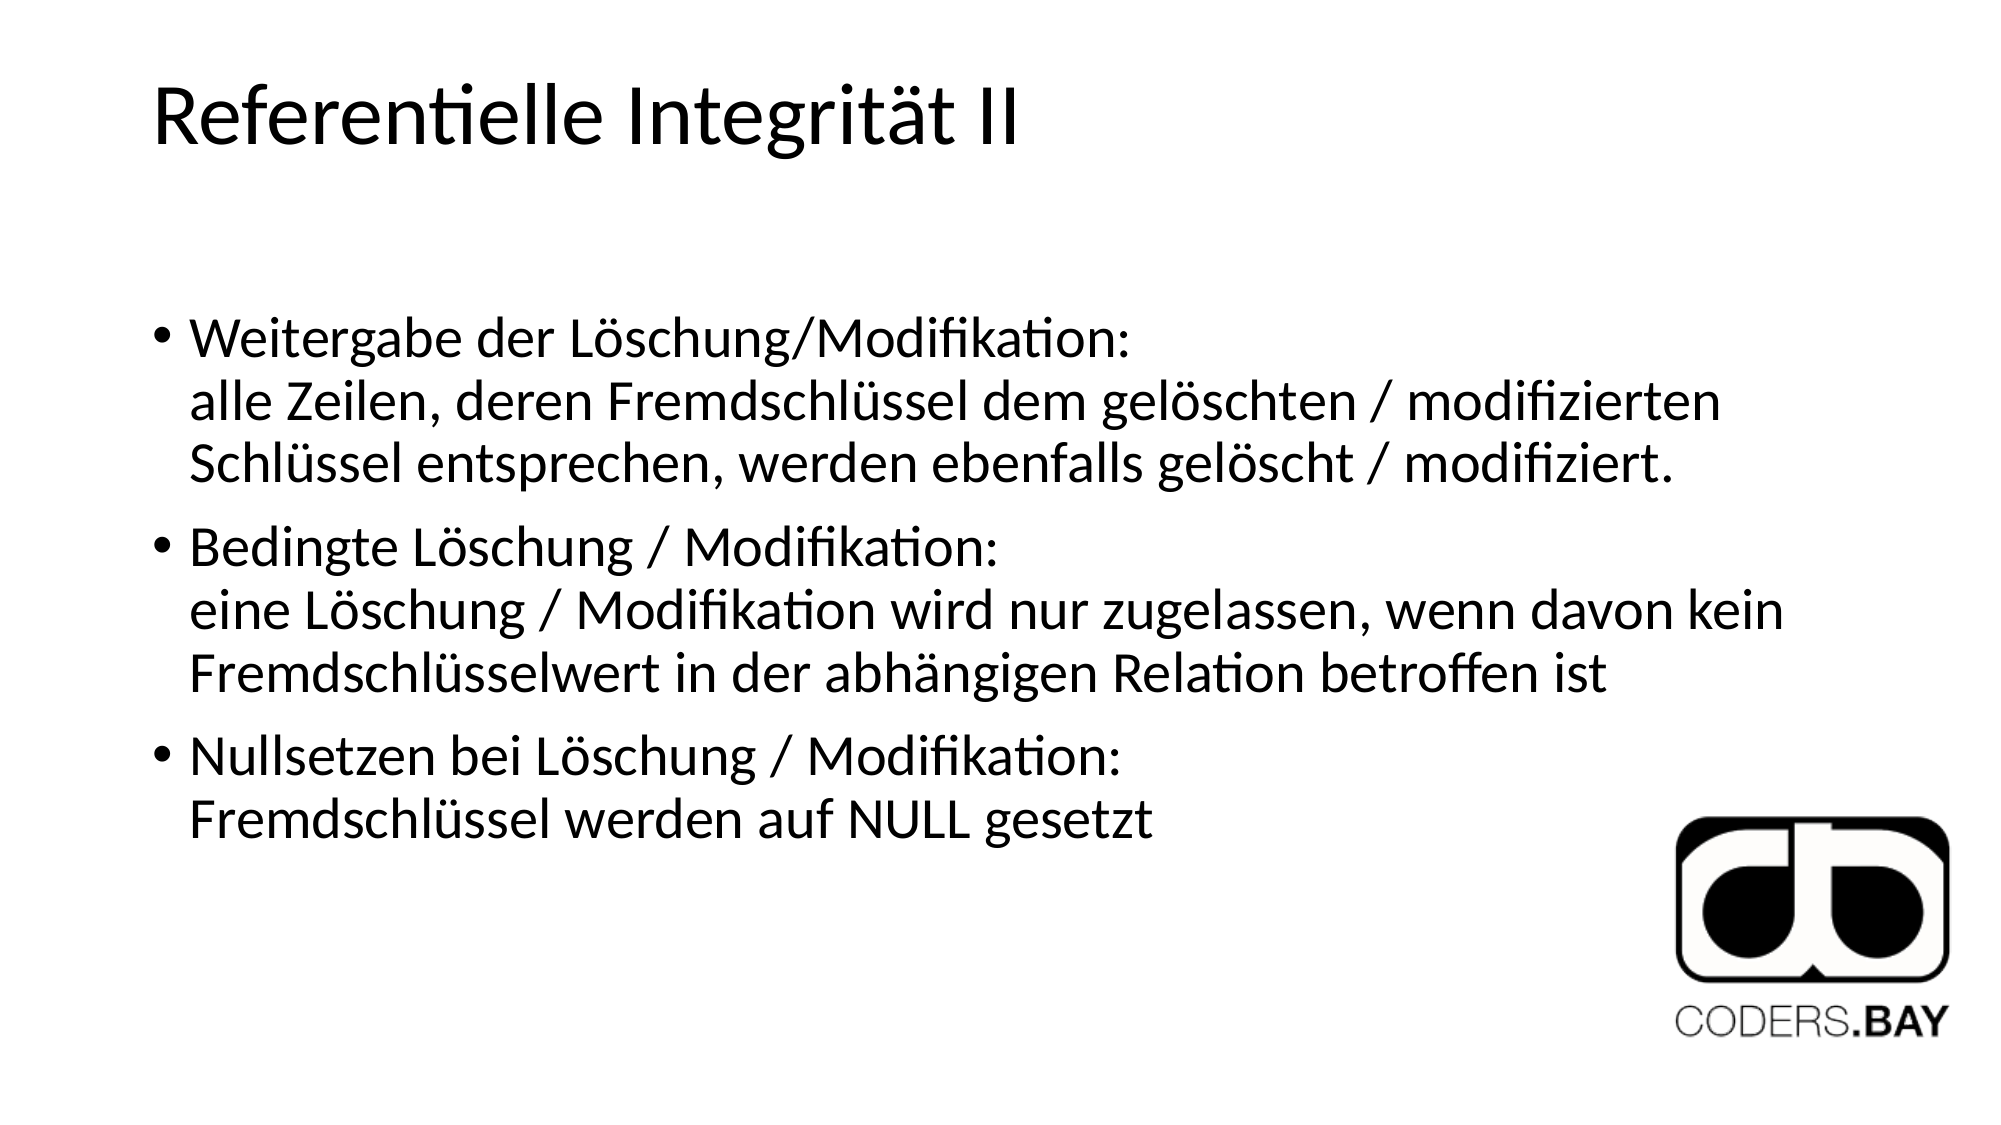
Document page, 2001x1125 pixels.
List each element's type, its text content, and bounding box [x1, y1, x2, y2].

list Weitergabe der Löschung/Modifikation: alle Zeilen, deren Fremdschlüssel dem gelöschten / modifizierten Schlüssel entsprechen, werden ebenfalls gelöscht / modifiziert. Bedingte Löschung / Modifikation: eine Löschung / Modifikation wird nur zugelassen, wenn davon kein Fremdschlüsselwert in der abhängigen Relation betroffen ist Nullsetzen bei Löschung / Modifikation: Fremdschlüssel werden auf NULL gesetzt [137, 299, 1863, 1014]
picture [1637, 750, 1990, 1103]
title Referentielle Integrität II [137, 59, 1863, 278]
